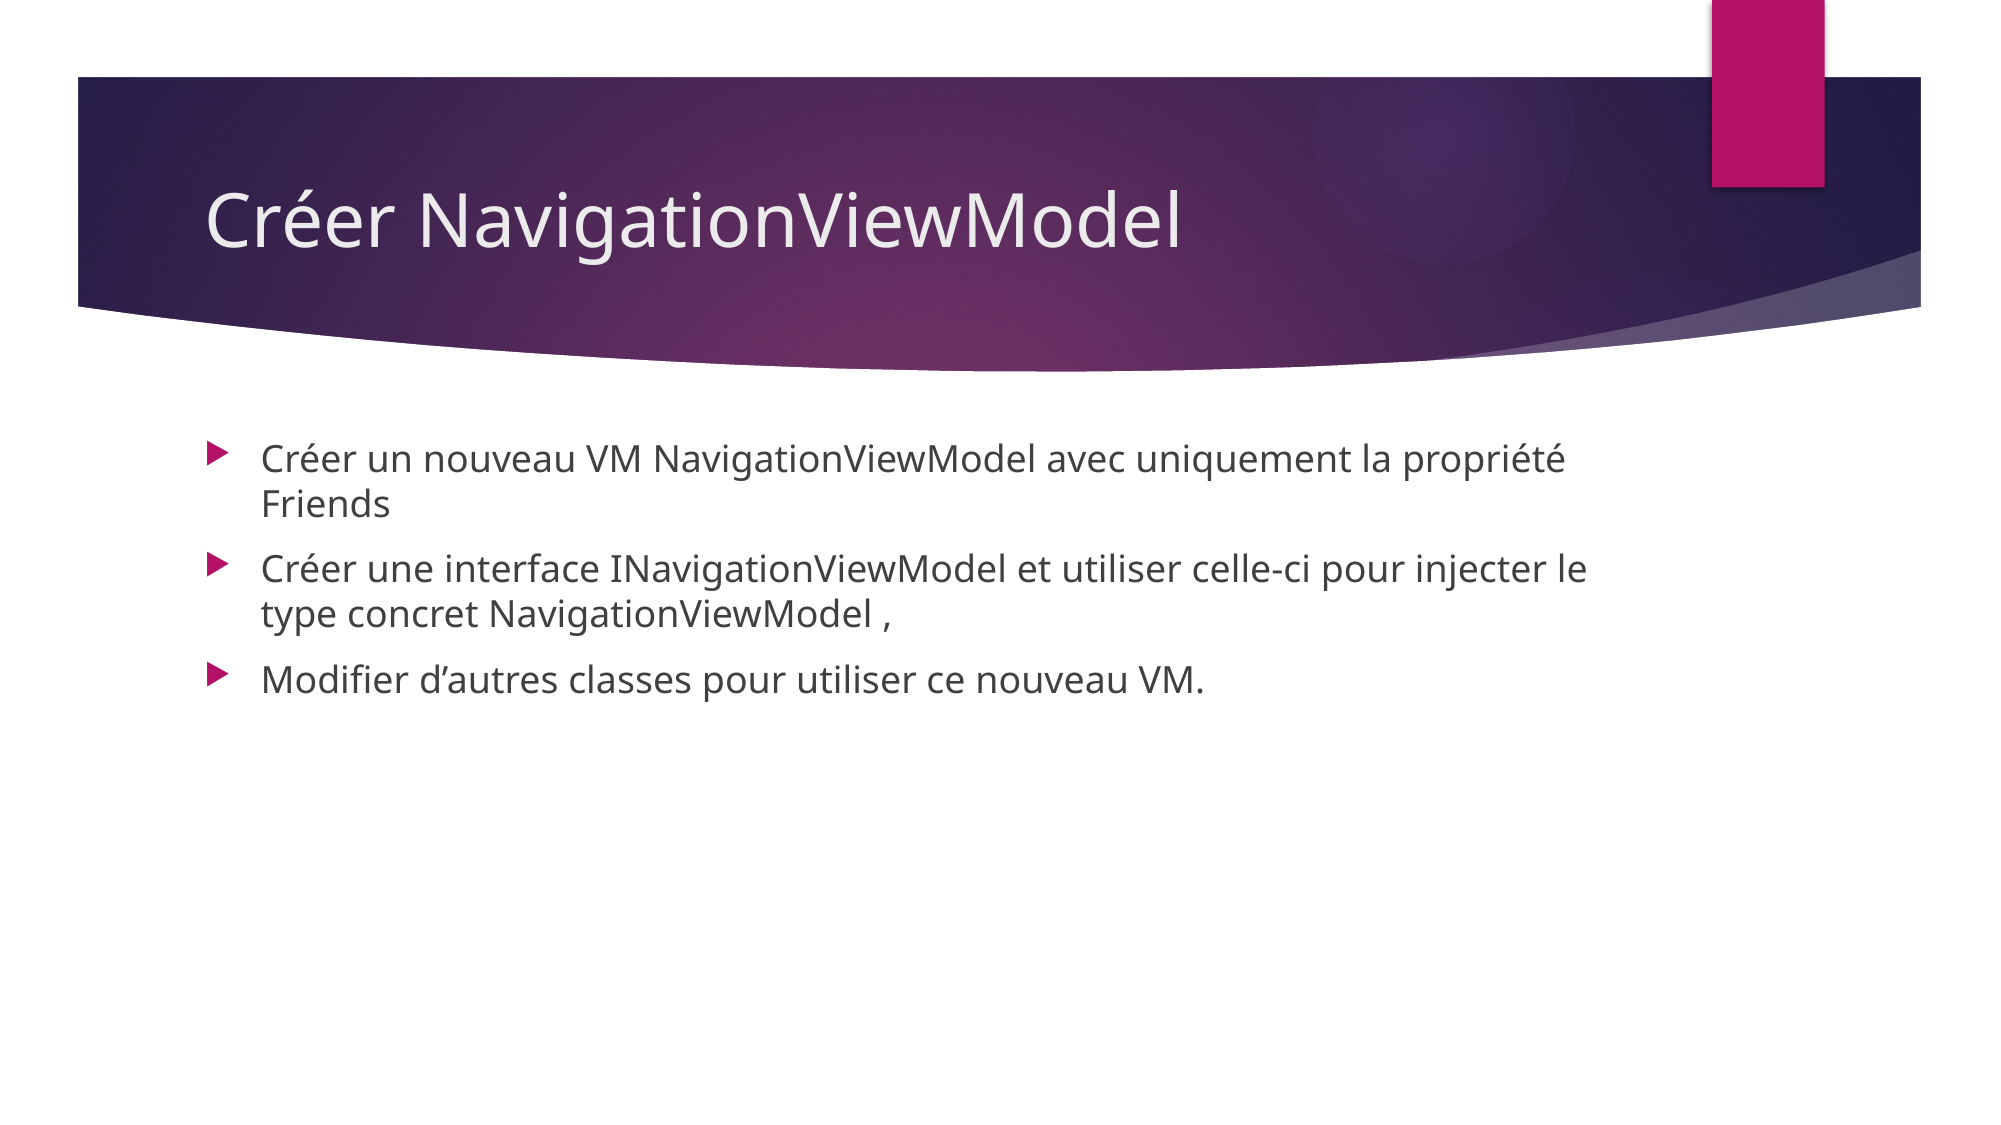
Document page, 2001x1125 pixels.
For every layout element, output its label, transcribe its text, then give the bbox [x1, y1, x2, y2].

list Créer un nouveau VM NavigationViewModel avec uniquement la propriété Friends Créer une interface INavigationViewModel et utiliser celle-ci pour injecter le type concret NavigationViewModel , Modifier d’autres classes pour utiliser ce nouveau VM. [189, 427, 1638, 988]
title Créer NavigationViewModel [189, 159, 1627, 276]
